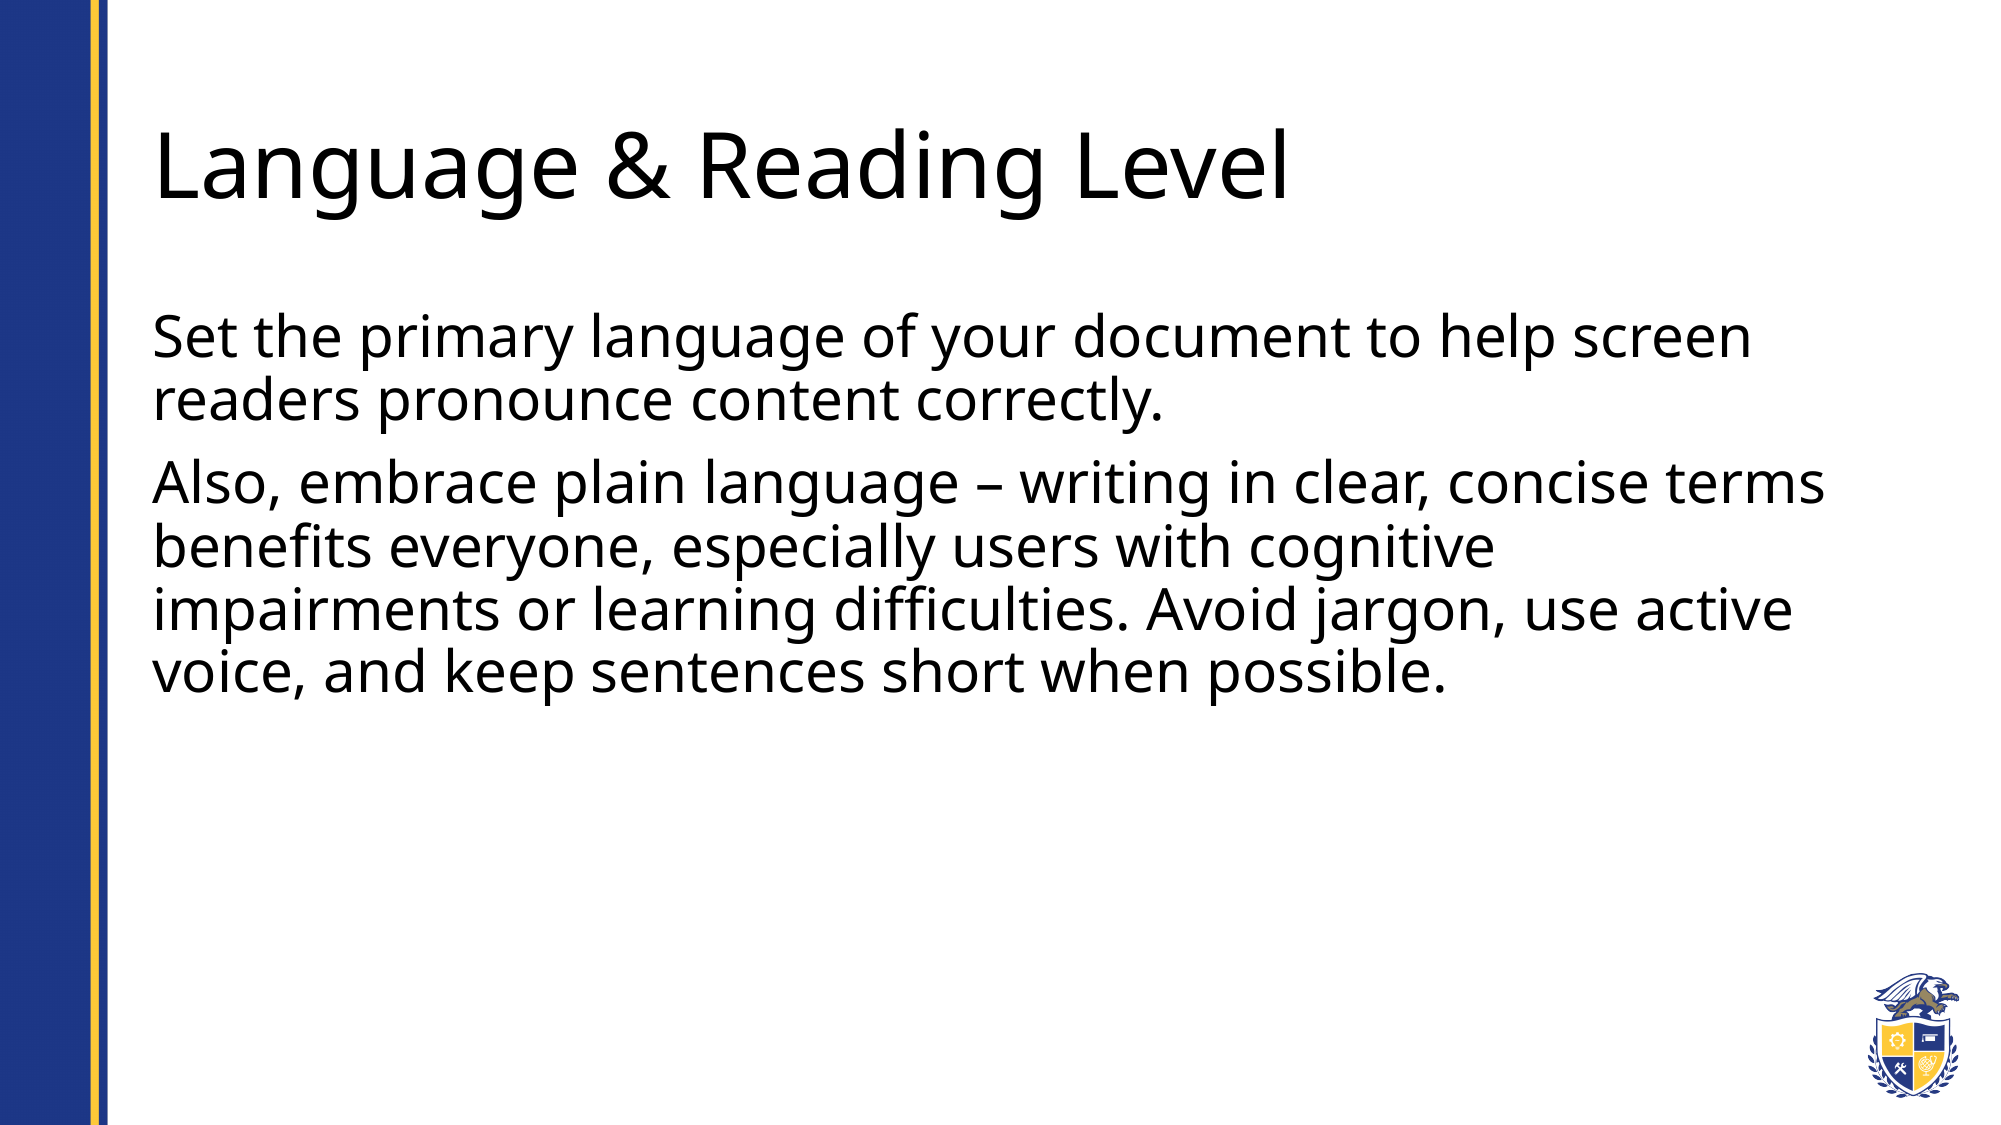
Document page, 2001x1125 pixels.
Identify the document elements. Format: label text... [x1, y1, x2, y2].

picture [1861, 969, 1966, 1102]
list Set the primary language of your document to help screen readers pronounce content correctly. Also, embrace plain language – writing in clear, concise terms benefits everyone, especially users with cognitive impairments or learning difficulties. Avoid jargon, use active voice, and keep sentences short when possible. [137, 299, 1863, 1014]
title Language & Reading Level [137, 59, 1863, 278]
picture [0, 0, 120, 1125]
